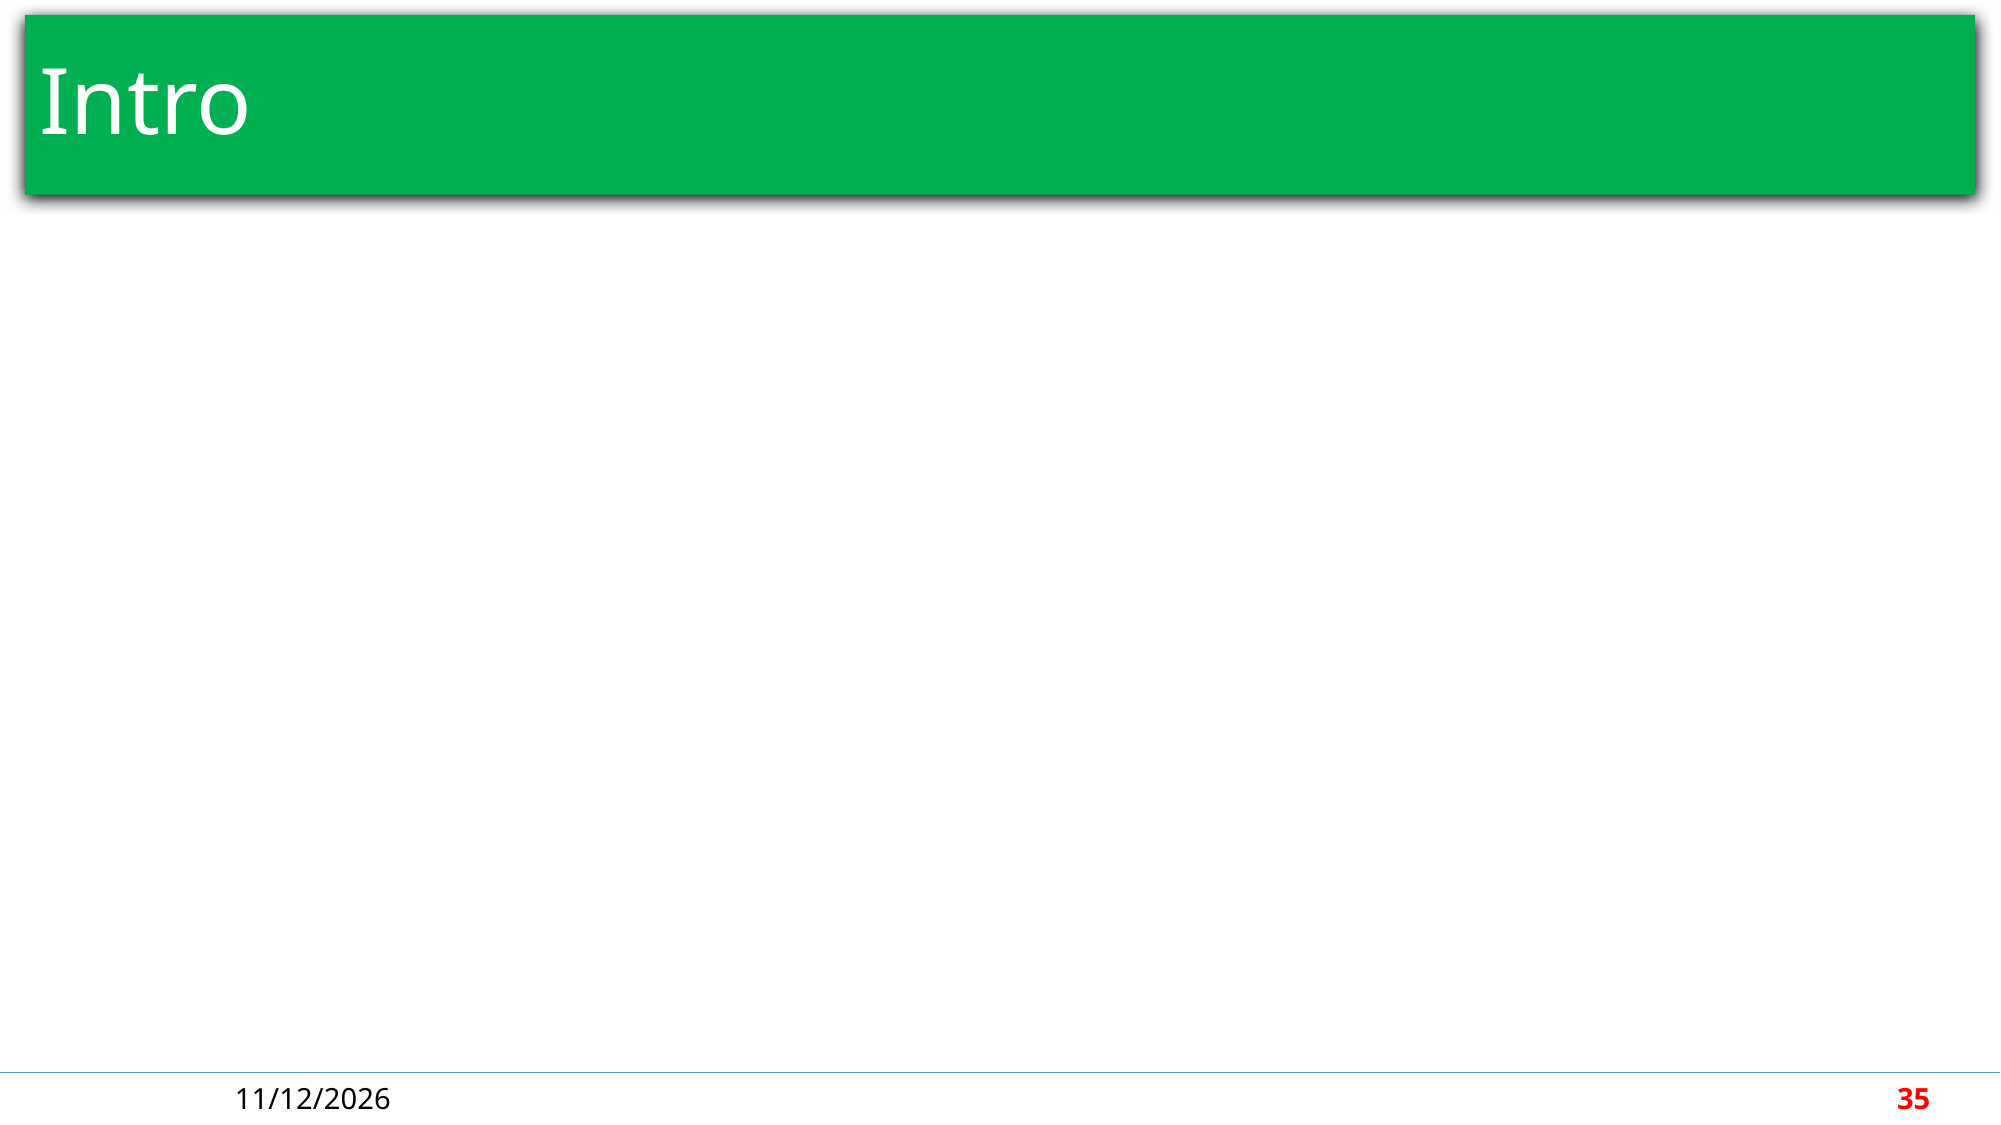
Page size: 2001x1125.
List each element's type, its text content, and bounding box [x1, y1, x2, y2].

slide_number 35 [1495, 1072, 1946, 1115]
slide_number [220, 1072, 671, 1115]
title Intro [24, 14, 1975, 195]
